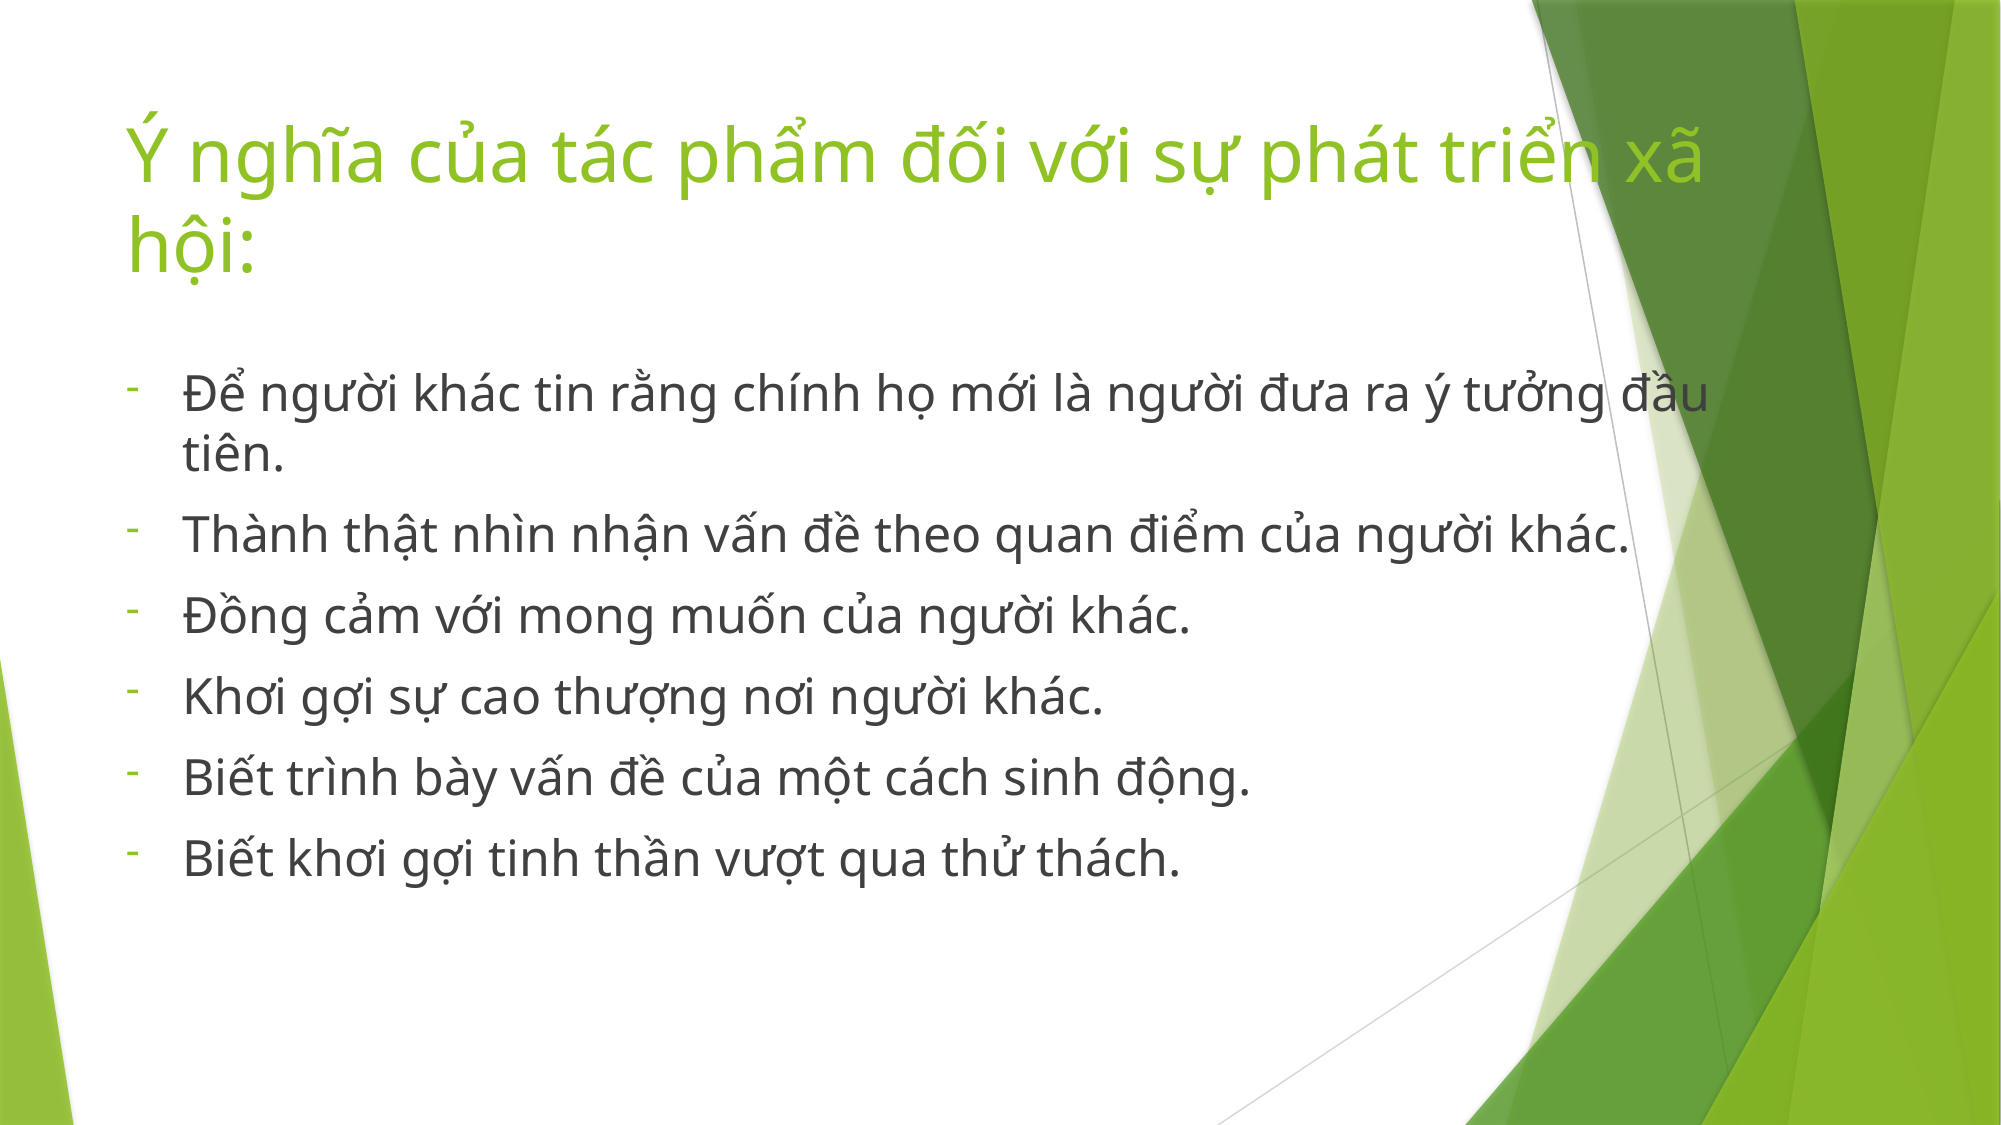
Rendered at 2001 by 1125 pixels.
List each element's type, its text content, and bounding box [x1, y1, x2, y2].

list Để người khác tin rằng chính họ mới là người đưa ra ý tưởng đầu tiên. Thành thật nhìn nhận vấn đề theo quan điểm của người khác. Đồng cảm với mong muốn của người khác. Khơi gợi sự cao thượng nơi người khác. Biết trình bày vấn đề của một cách sinh động. Biết khơi gợi tinh thần vượt qua thử thách. [111, 354, 1783, 992]
title Ý nghĩa của tác phẩm đối với sự phát triển xã hội: [111, 99, 1813, 317]
